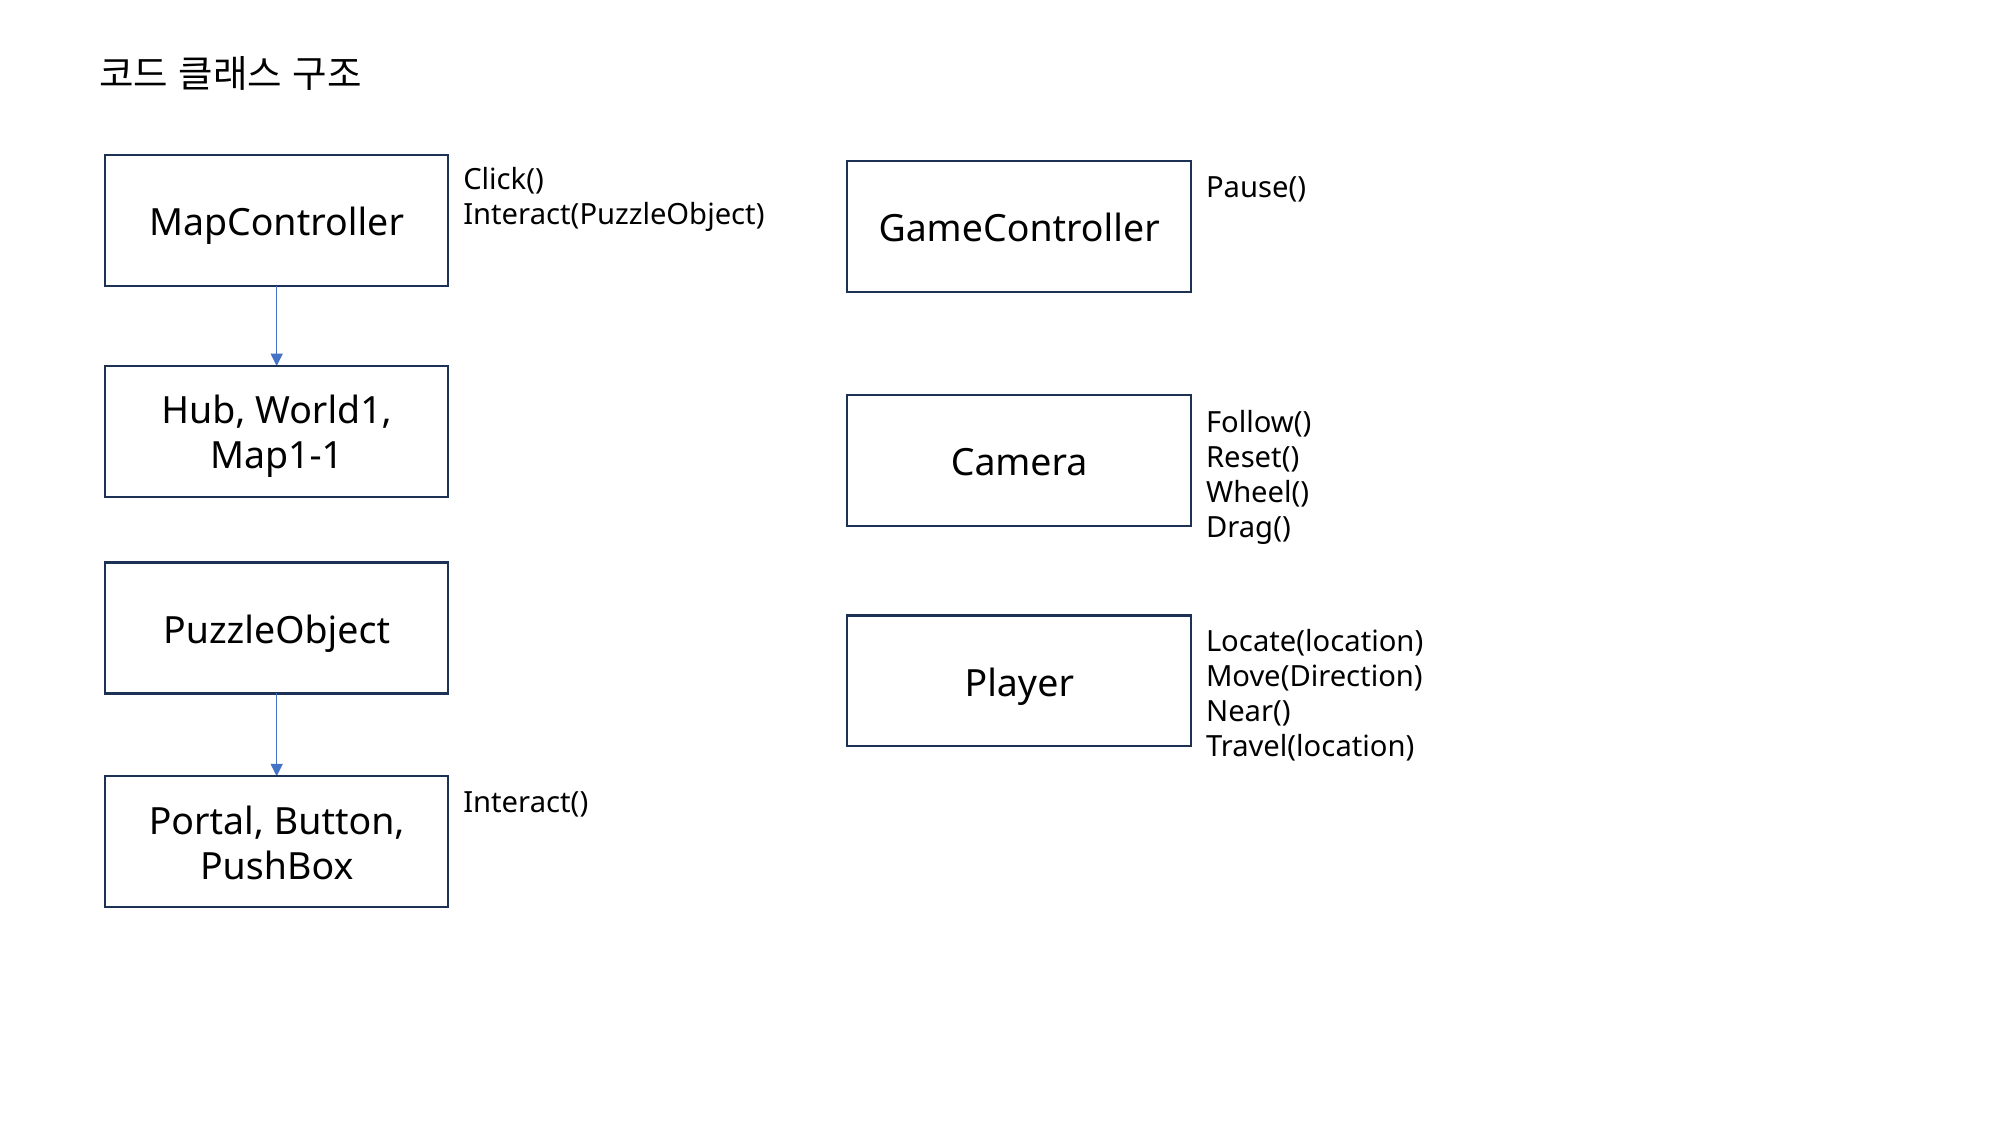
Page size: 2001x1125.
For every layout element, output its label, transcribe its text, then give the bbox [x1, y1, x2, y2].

text_box Portal, Button, PushBox [104, 775, 449, 908]
text_box MapController [104, 154, 449, 287]
text_box 코드 클래스 구조 [84, 42, 378, 102]
text_box Click() Interact(PuzzleObject) [448, 153, 870, 274]
text_box Pause() [1191, 161, 1613, 211]
text_box PuzzleObject [104, 561, 449, 695]
text_box Follow() Reset() Wheel() Drag() [1191, 396, 1613, 551]
text_box Locate(location) Move(Direction) Near() Travel(location) [1191, 615, 1613, 770]
text_box Player [846, 614, 1192, 747]
text_box Interact() [448, 776, 870, 861]
text_box GameController [846, 160, 1192, 293]
text_box Camera [846, 394, 1192, 527]
text_box Hub, World1, Map1-1 [104, 365, 449, 498]
